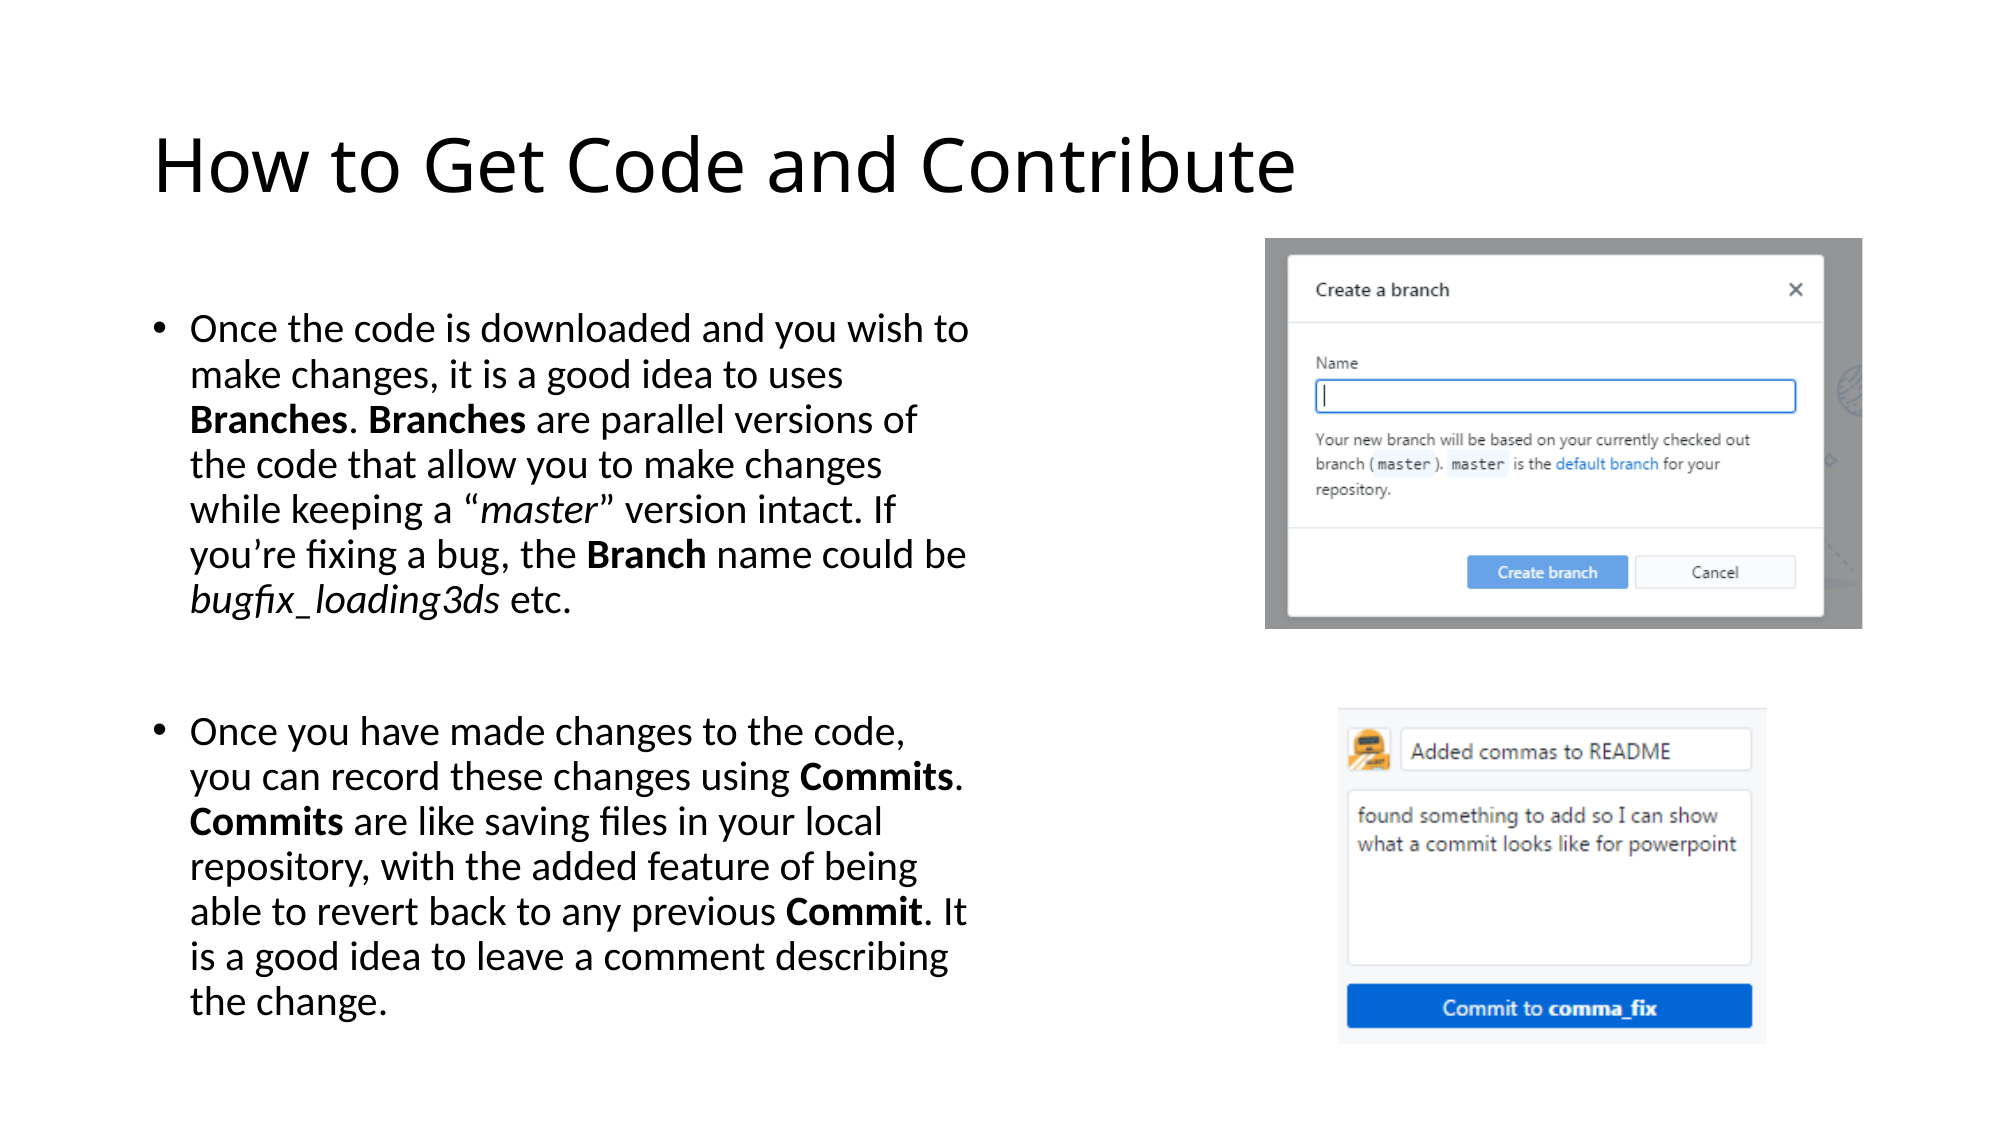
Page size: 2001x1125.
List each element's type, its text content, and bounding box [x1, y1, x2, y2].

title How to Get Code and Contribute [137, 59, 1863, 278]
list Once the code is downloaded and you wish to make changes, it is a good idea to uses Branches. Branches are parallel versions of the code that allow you to make changes while keeping a “master” version intact. If you’re fixing a bug, the Branch name could be bugfix_loading3ds etc. Once you have made changes to the code, you can record these changes using Commits. Commits are like saving files in your local repository, with the added feature of being able to revert back to any previous Commit. It is a good idea to leave a comment describing the change. [137, 299, 988, 1077]
picture [1337, 690, 1767, 1044]
picture [1264, 237, 1863, 629]
